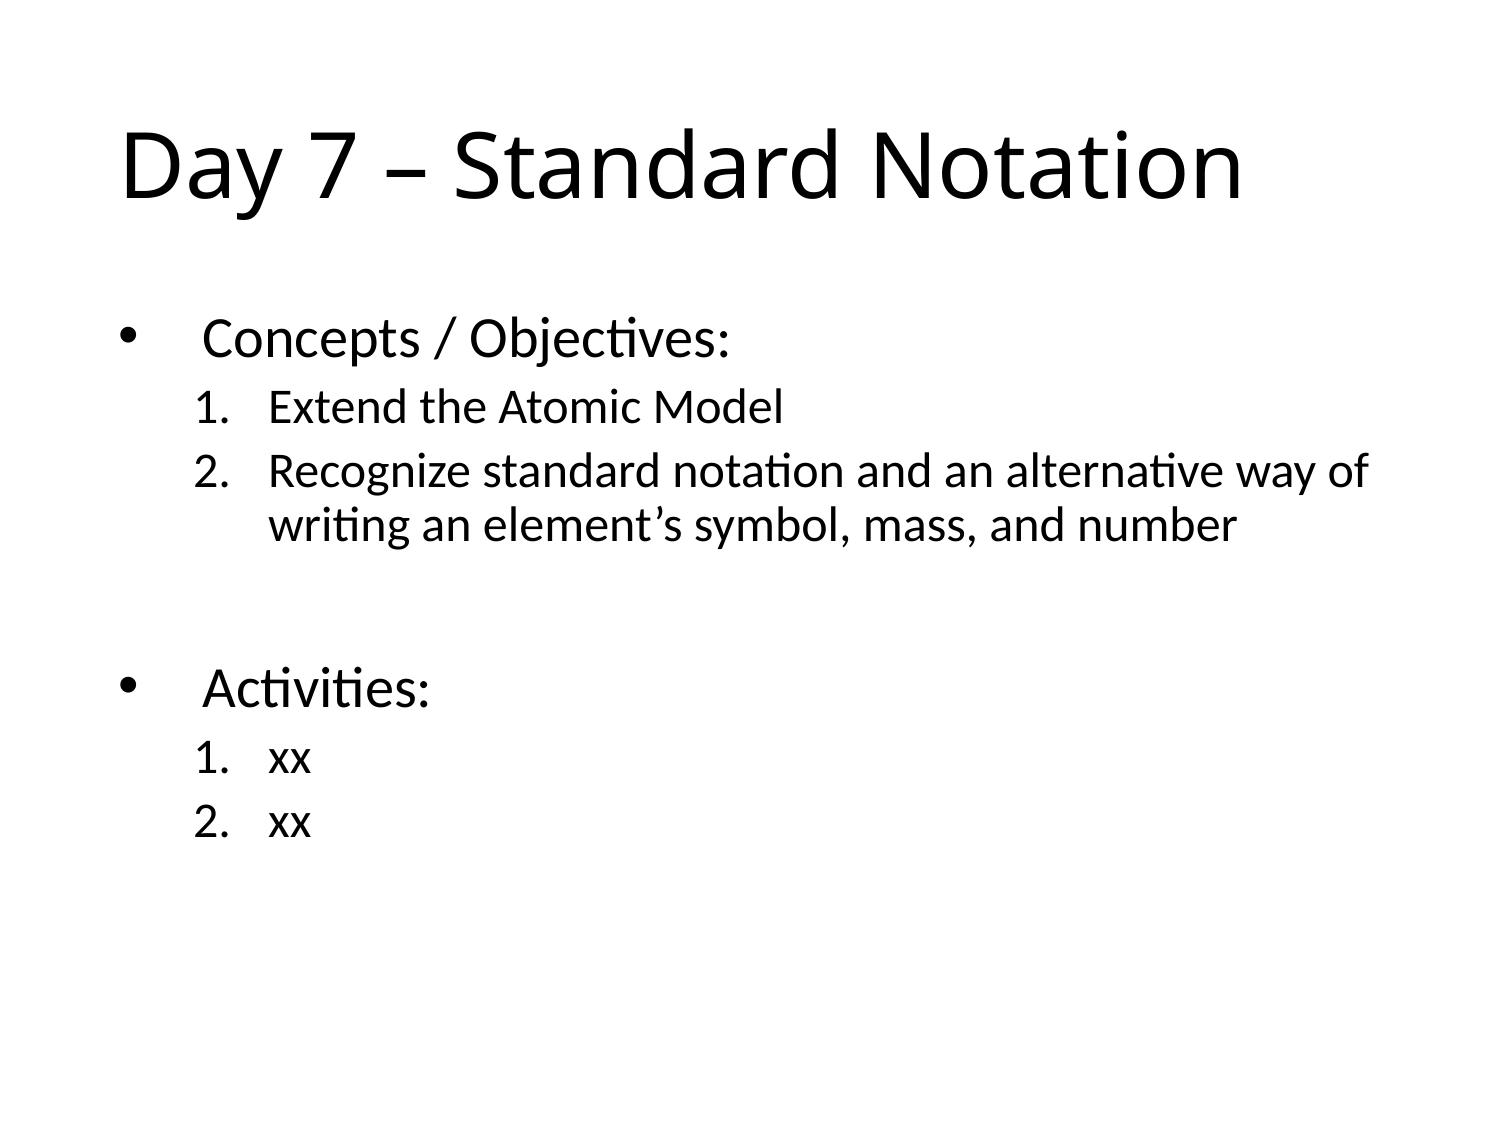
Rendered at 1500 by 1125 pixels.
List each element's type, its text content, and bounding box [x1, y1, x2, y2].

title Day 7 – Standard Notation [103, 59, 1397, 278]
list Concepts / Objectives: Extend the Atomic Model Recognize standard notation and an alternative way of writing an element’s symbol, mass, and number Activities: xx xx [103, 299, 1397, 1014]
